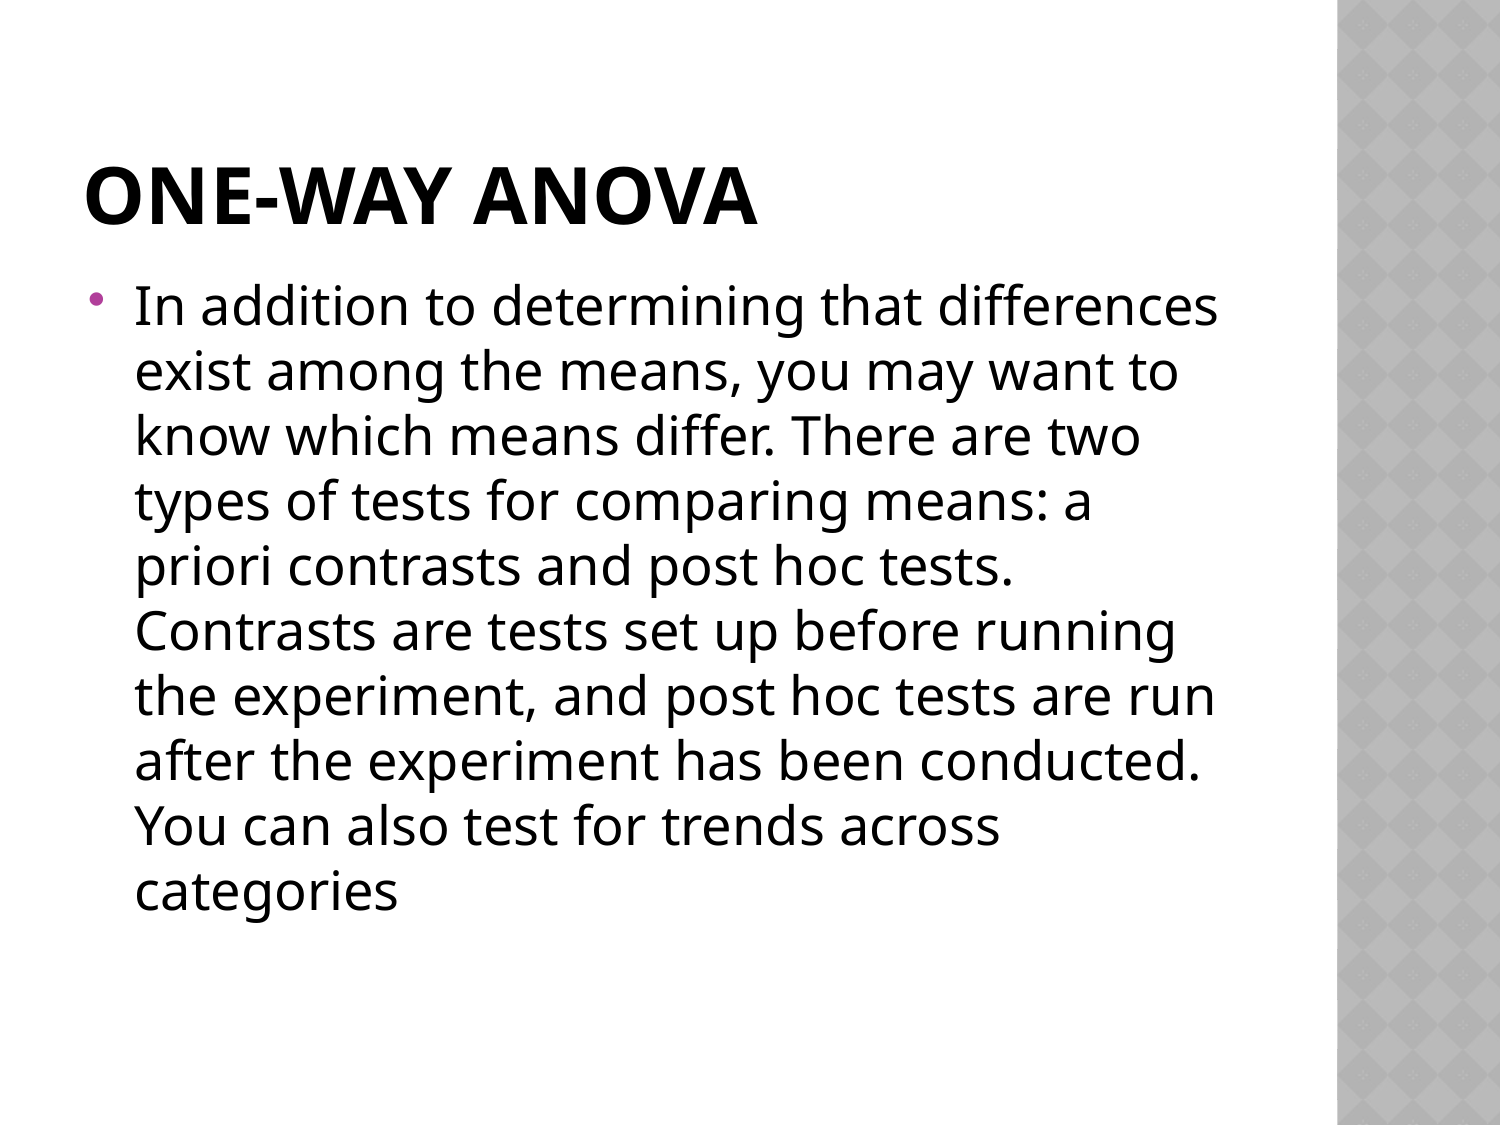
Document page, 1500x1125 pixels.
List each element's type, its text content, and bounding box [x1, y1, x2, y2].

title One-Way ANOVA [75, 52, 1263, 240]
list In addition to determining that differences exist among the means, you may want to know which means differ. There are two types of tests for comparing means: a priori contrasts and post hoc tests. Contrasts are tests set up before running the experiment, and post hoc tests are run after the experiment has been conducted. You can also test for trends across categories [75, 264, 1263, 1059]
